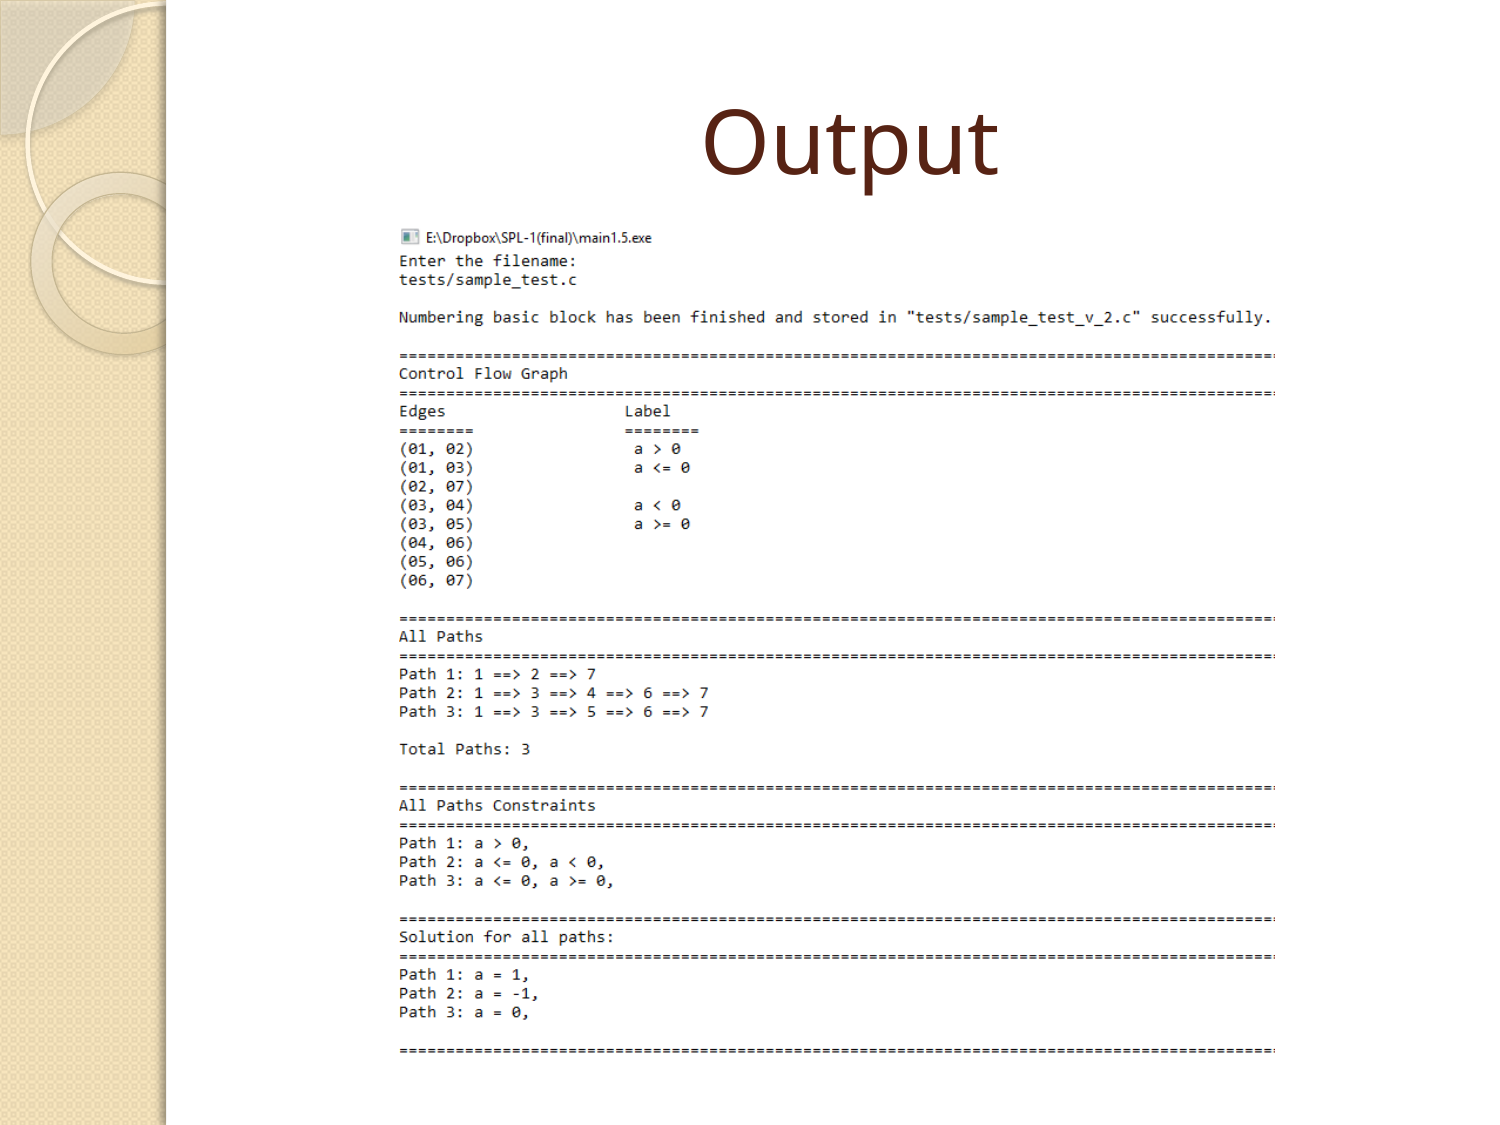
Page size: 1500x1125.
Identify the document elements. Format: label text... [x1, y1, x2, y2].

title Output [235, 45, 1466, 233]
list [399, 224, 1275, 1069]
